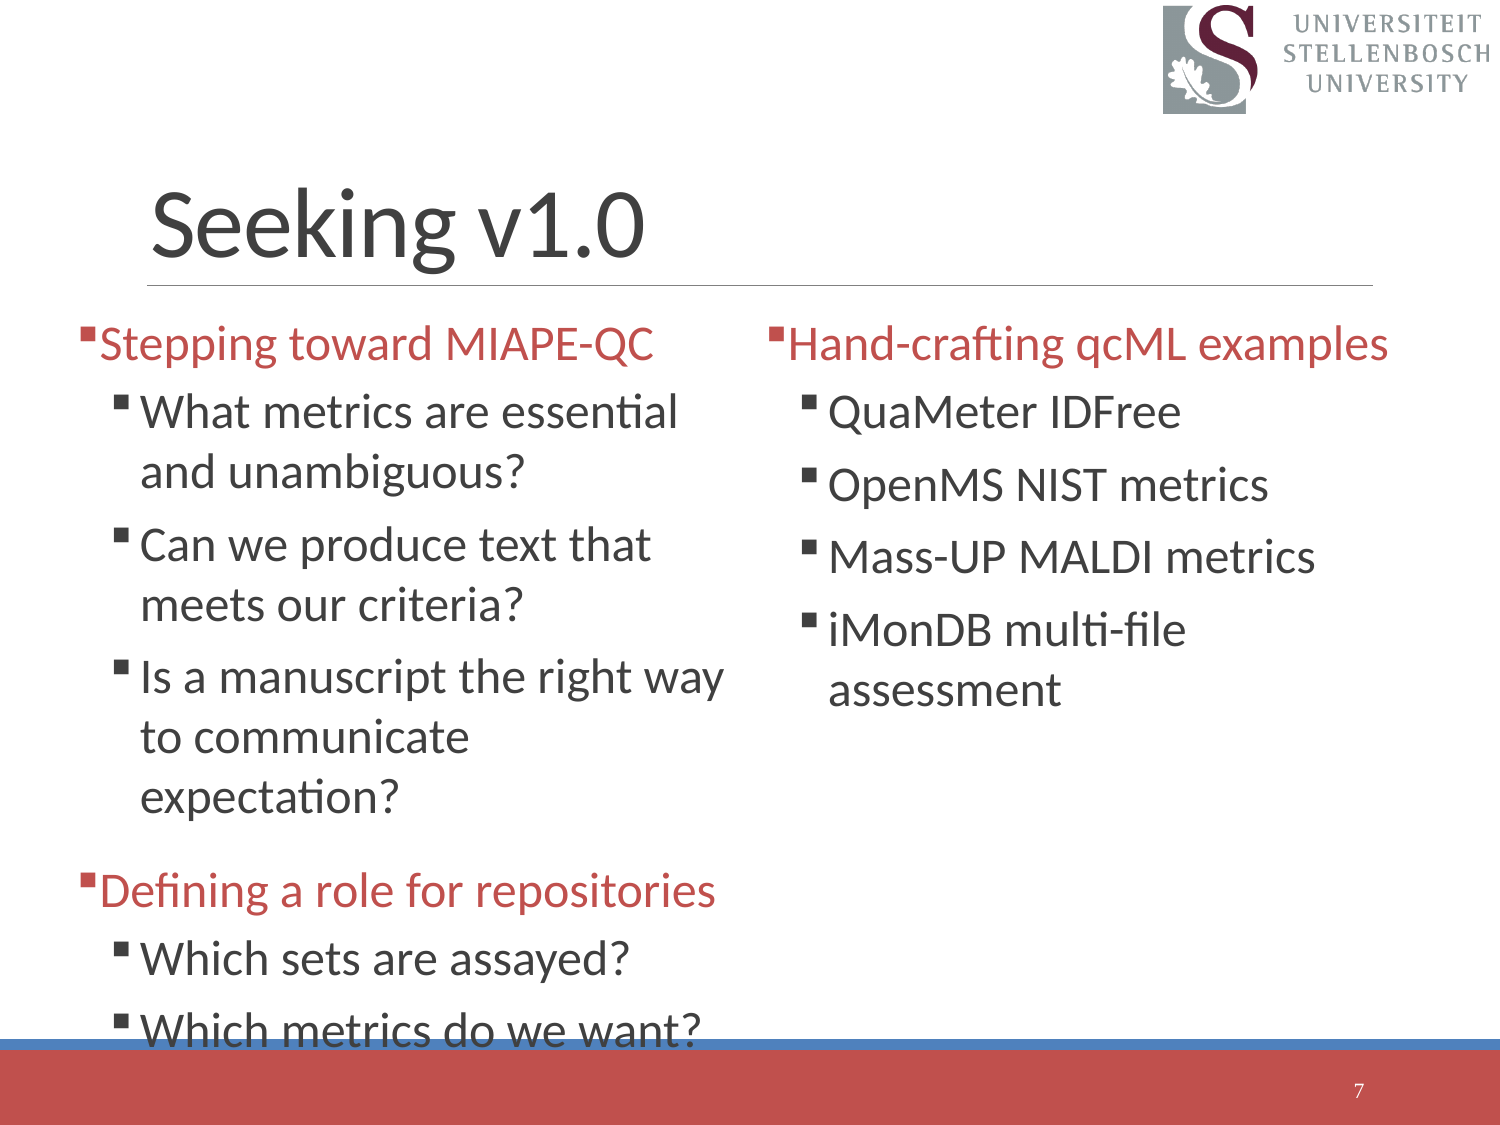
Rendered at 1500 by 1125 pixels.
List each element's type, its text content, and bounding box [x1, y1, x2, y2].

picture [1163, 5, 1489, 114]
list Hand-crafting qcML examples QuaMeter IDFree OpenMS NIST metrics Mass-UP MALDI metrics iMonDB multi-file assessment [765, 302, 1424, 963]
list Stepping toward MIAPE-QC What metrics are essential and unambiguous? Can we produce text that meets our criteria? Is a manuscript the right way to communicate expectation? Defining a role for repositories Which sets are assayed? Which metrics do we want? [76, 302, 743, 1024]
slide_number 7 [1218, 1059, 1380, 1120]
title Seeking v1.0 [135, 47, 1373, 285]
